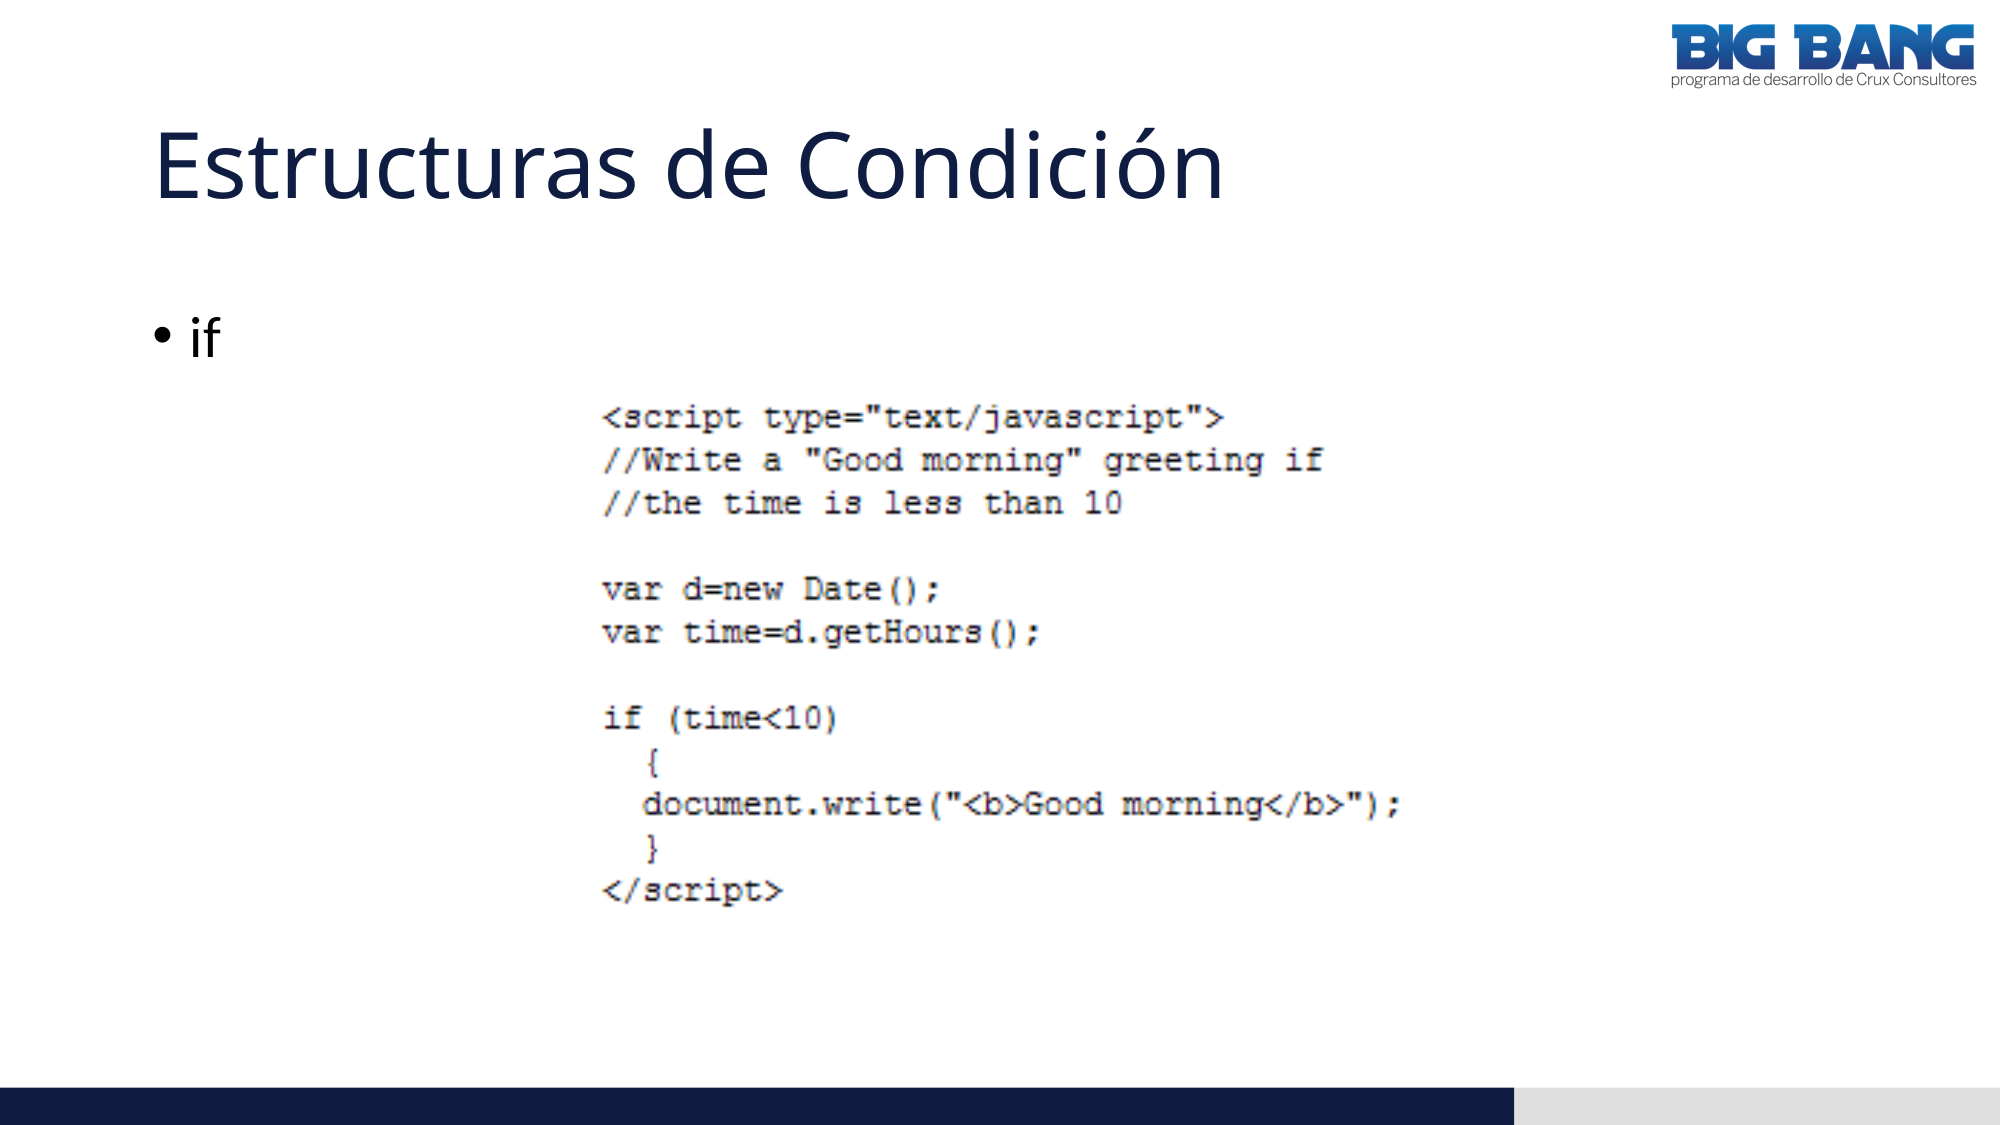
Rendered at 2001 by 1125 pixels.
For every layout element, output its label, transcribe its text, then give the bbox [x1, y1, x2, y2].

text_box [0, 1087, 2000, 1125]
picture [1668, 20, 1980, 91]
title Estructuras de Condición [137, 59, 1863, 278]
list if [137, 299, 1863, 1014]
picture [592, 397, 1408, 916]
